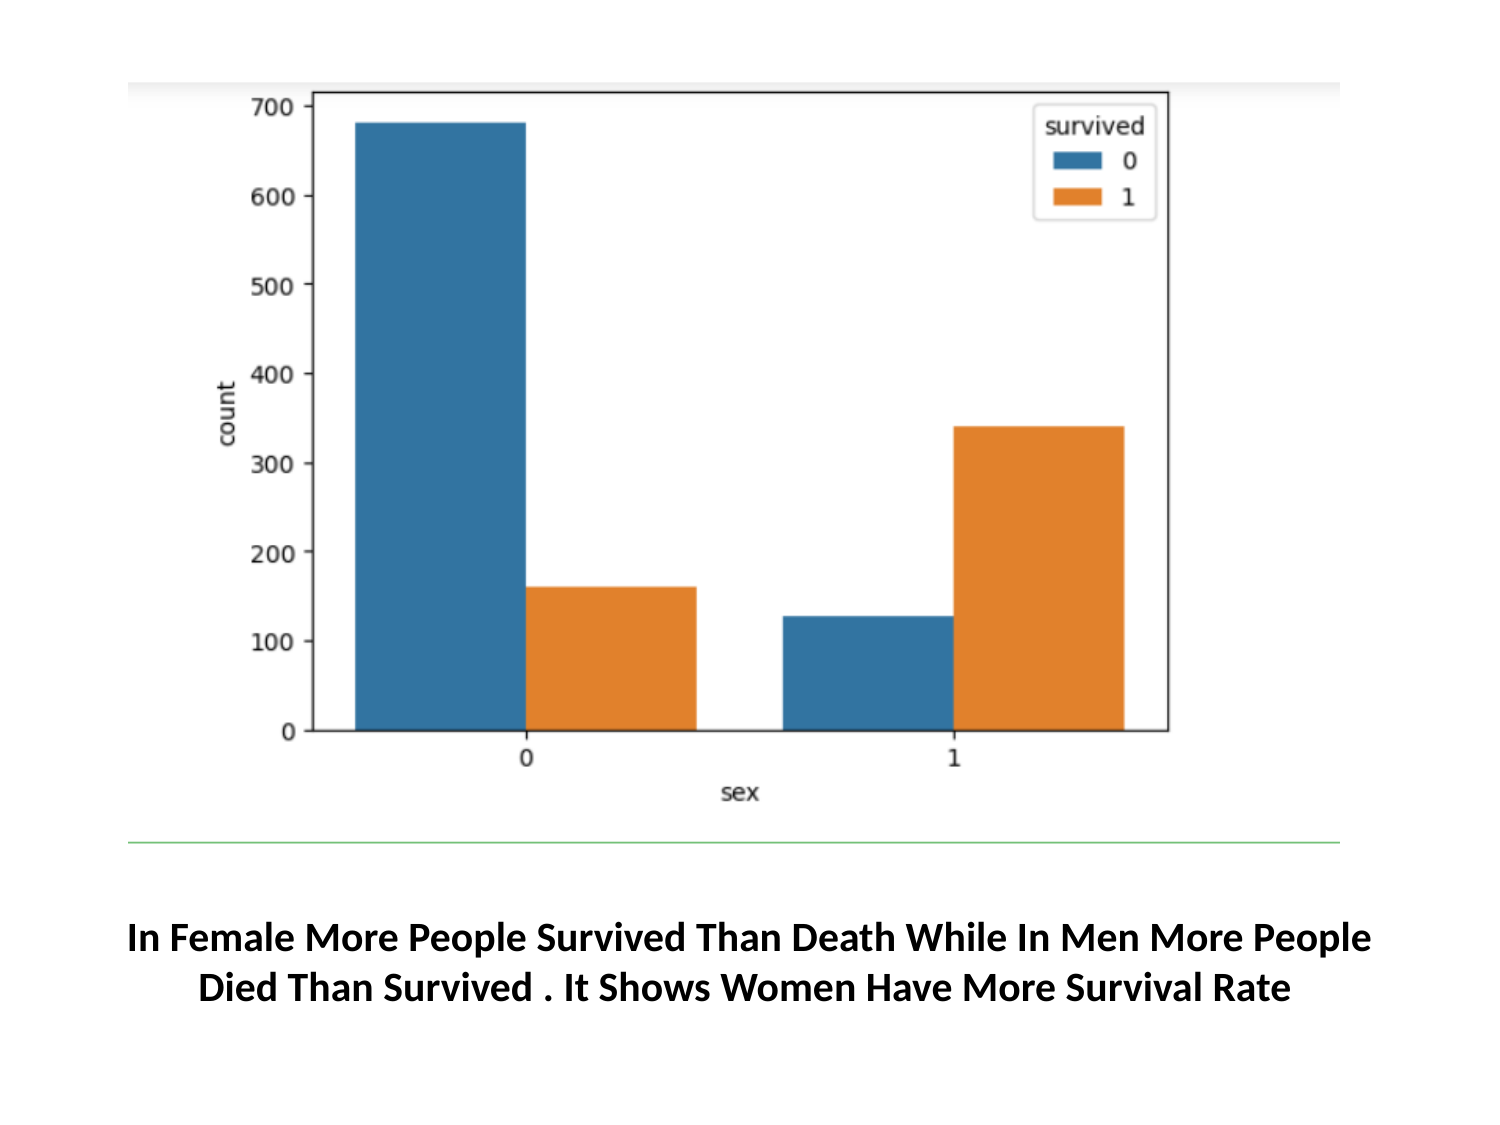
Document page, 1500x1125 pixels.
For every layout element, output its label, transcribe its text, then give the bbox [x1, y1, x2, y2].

text_box In Female More People Survived Than Death While In Men More People Died Than Survived . It Shows Women Have More Survival Rate [105, 902, 1395, 1018]
picture [128, 81, 1341, 850]
